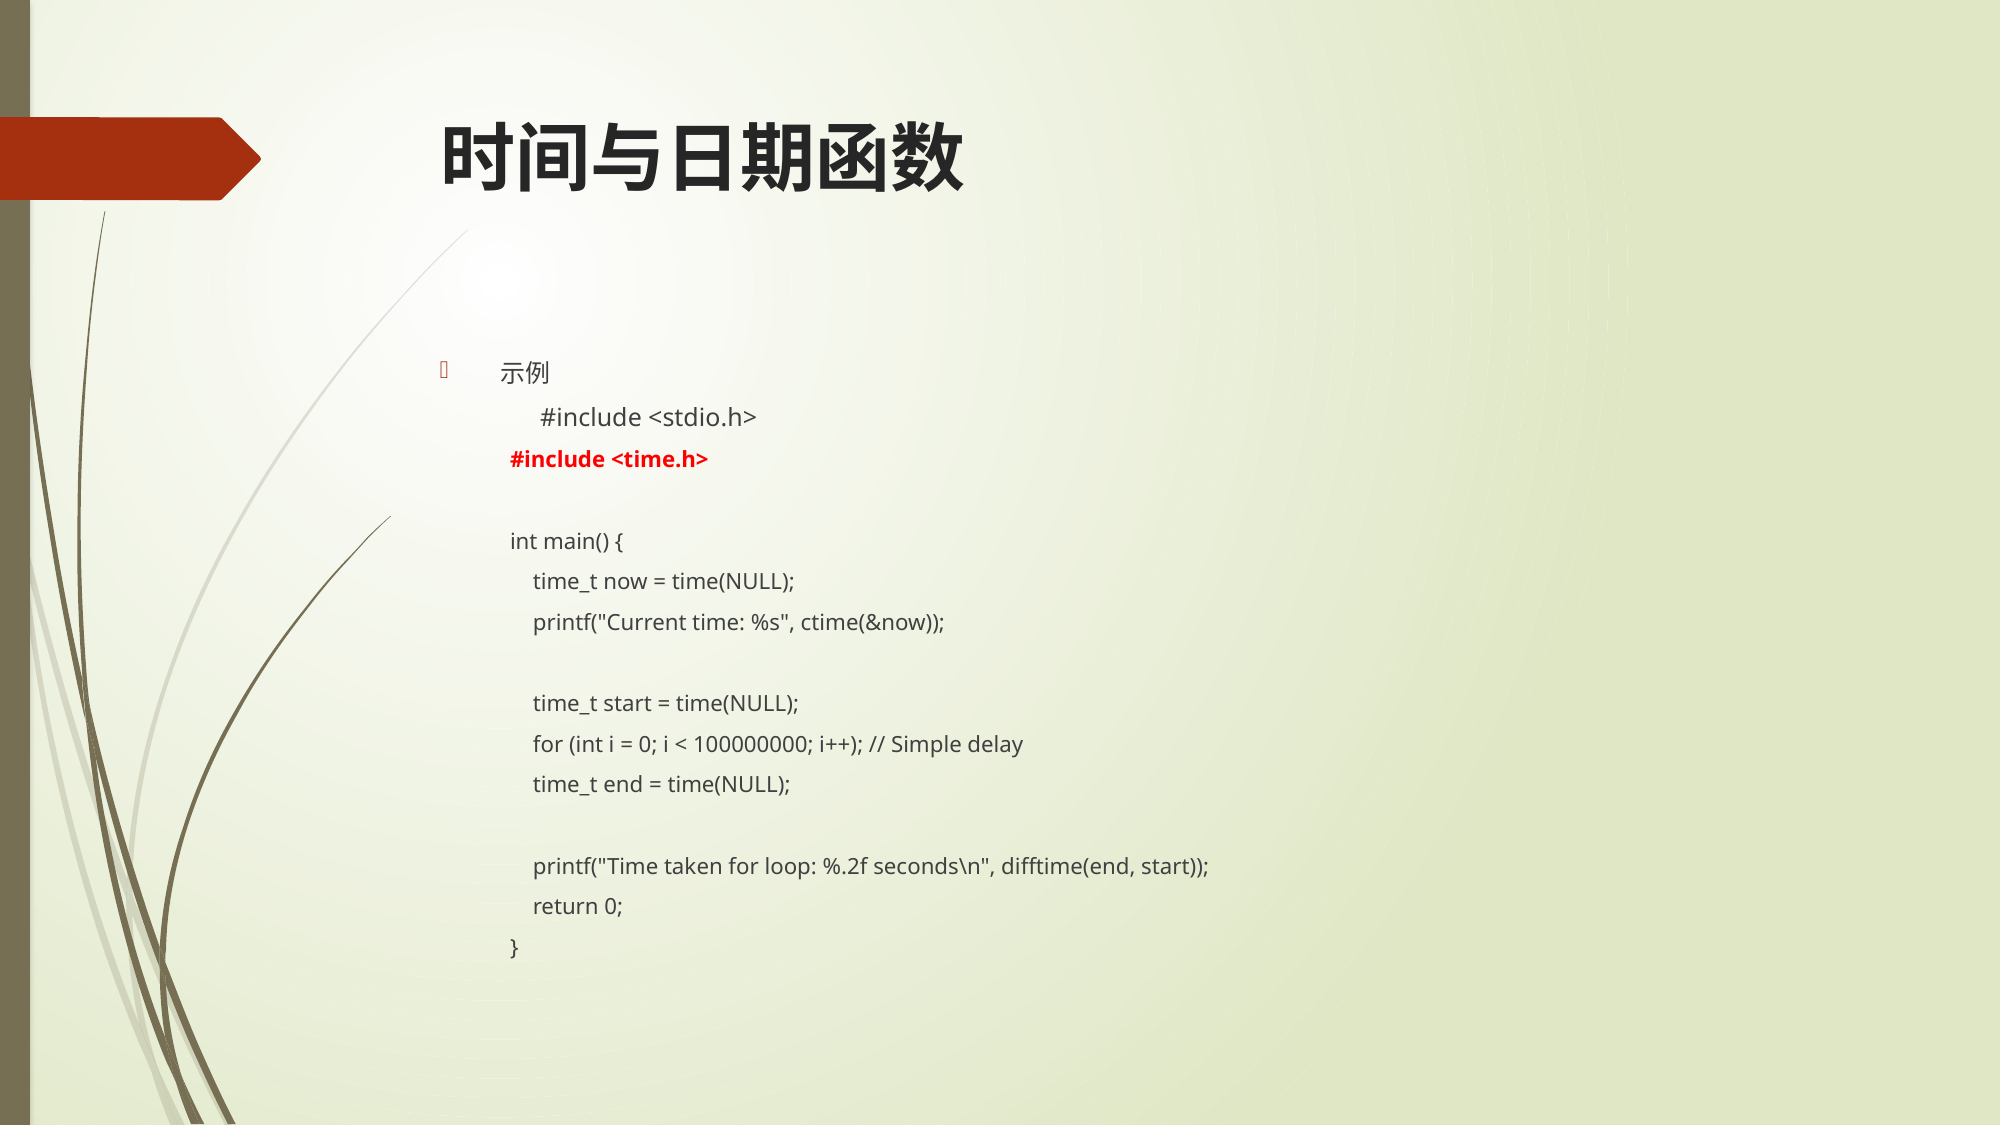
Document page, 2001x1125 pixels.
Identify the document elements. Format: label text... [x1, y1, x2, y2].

list 示例 #include <stdio.h> #include <time.h> int main() { time_t now = time(NULL); printf("Current time: %s", ctime(&now)); time_t start = time(NULL); for (int i = 0; i < 100000000; i++); // Simple delay time_t end = time(NULL); printf("Time taken for loop: %.2f seconds\n", difftime(end, start)); return 0; } [424, 350, 1888, 970]
title 时间与日期函数 [425, 102, 1888, 313]
